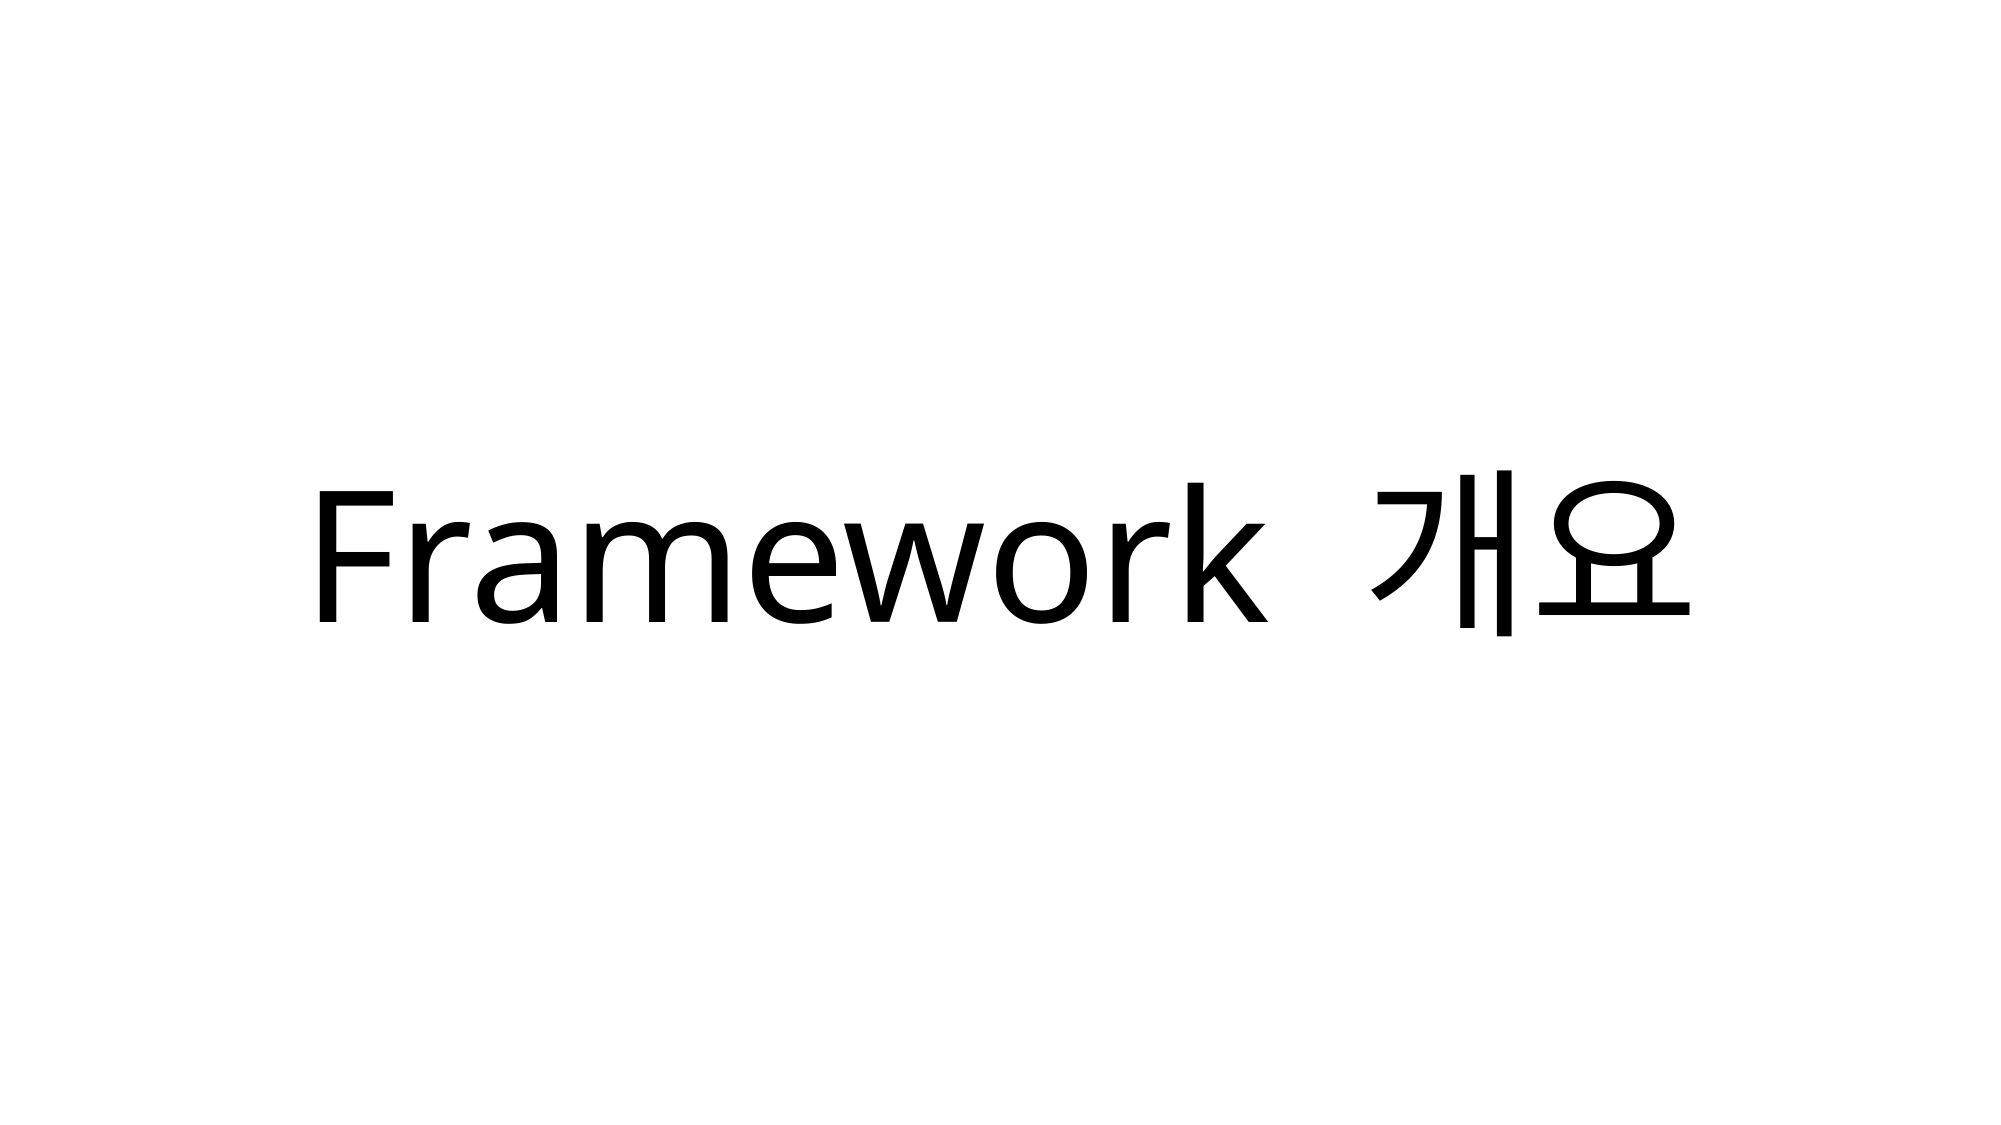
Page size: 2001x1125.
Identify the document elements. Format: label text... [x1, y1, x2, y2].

list Framework 개요 [26, 21, 1976, 1105]
